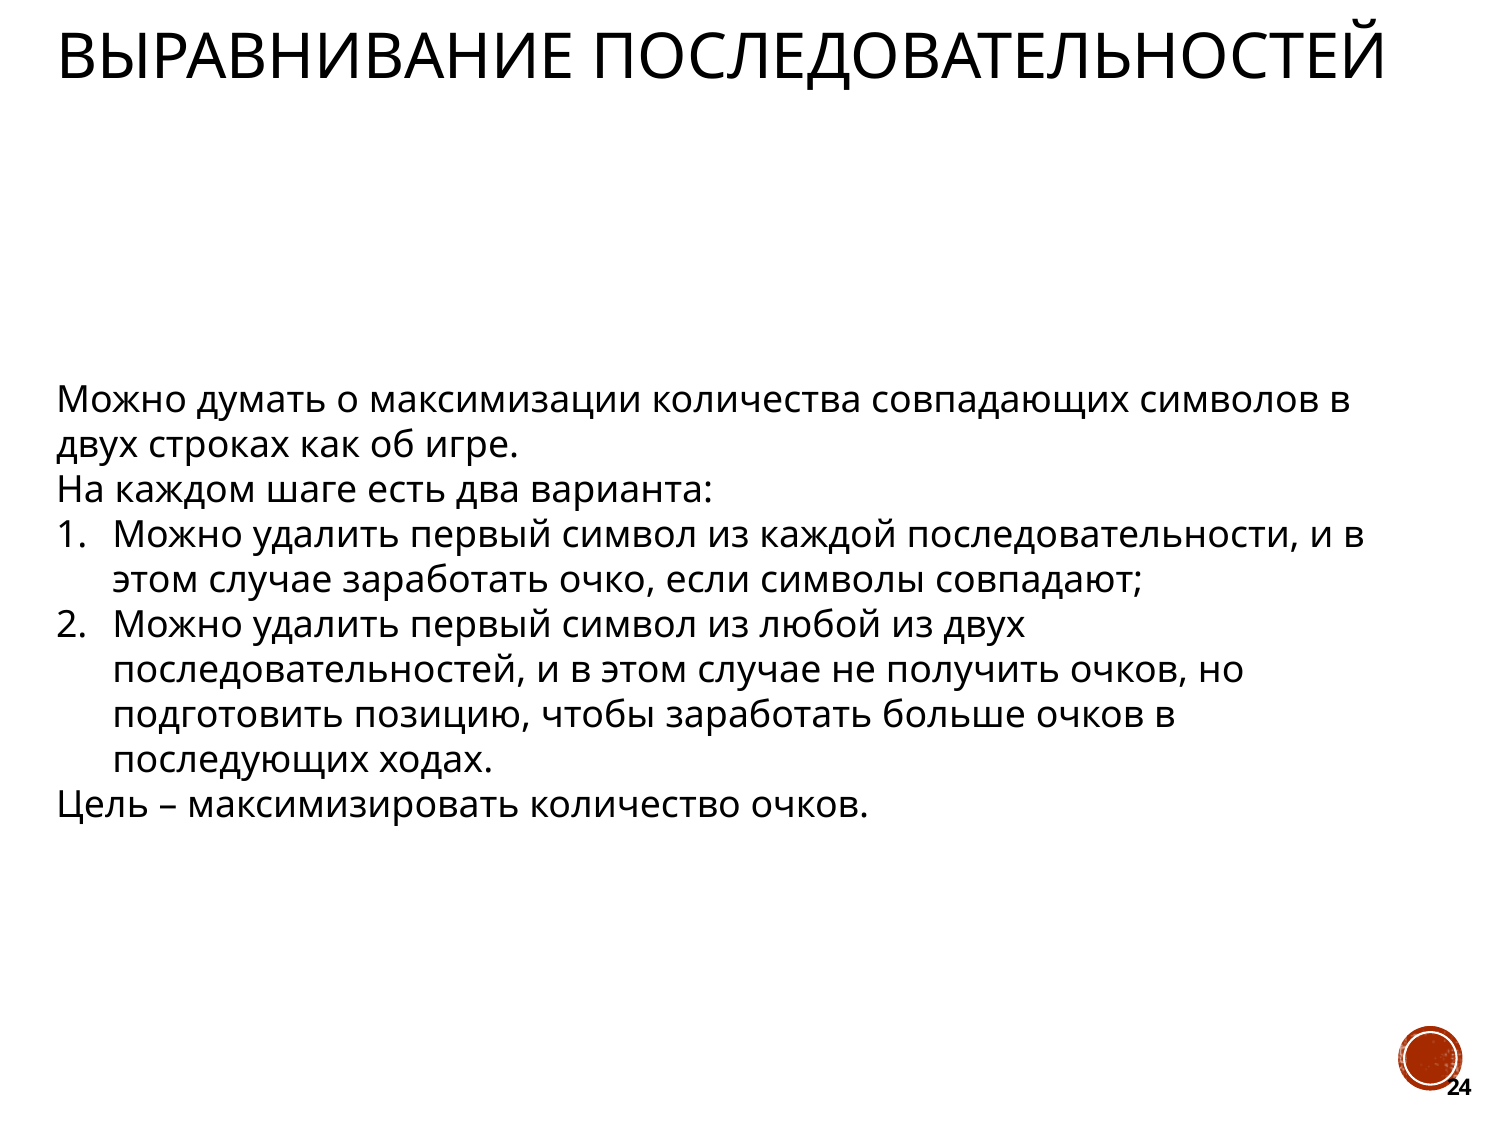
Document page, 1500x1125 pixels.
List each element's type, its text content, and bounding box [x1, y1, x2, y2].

text_box Можно думать о максимизации количества совпадающих символов в двух строках как об игре. На каждом шаге есть два варианта: Можно удалить первый символ из каждой последовательности, и в этом случае заработать очко, если символы совпадают; Можно удалить первый символ из любой из двух последовательностей, и в этом случае не получить очков, но подготовить позицию, чтобы заработать больше очков в последующих ходах. Цель – максимизировать количество очков. [41, 367, 1439, 833]
title Выравнивание последовательностей [41, 7, 1471, 109]
slide_number 24 [1419, 1051, 1500, 1125]
